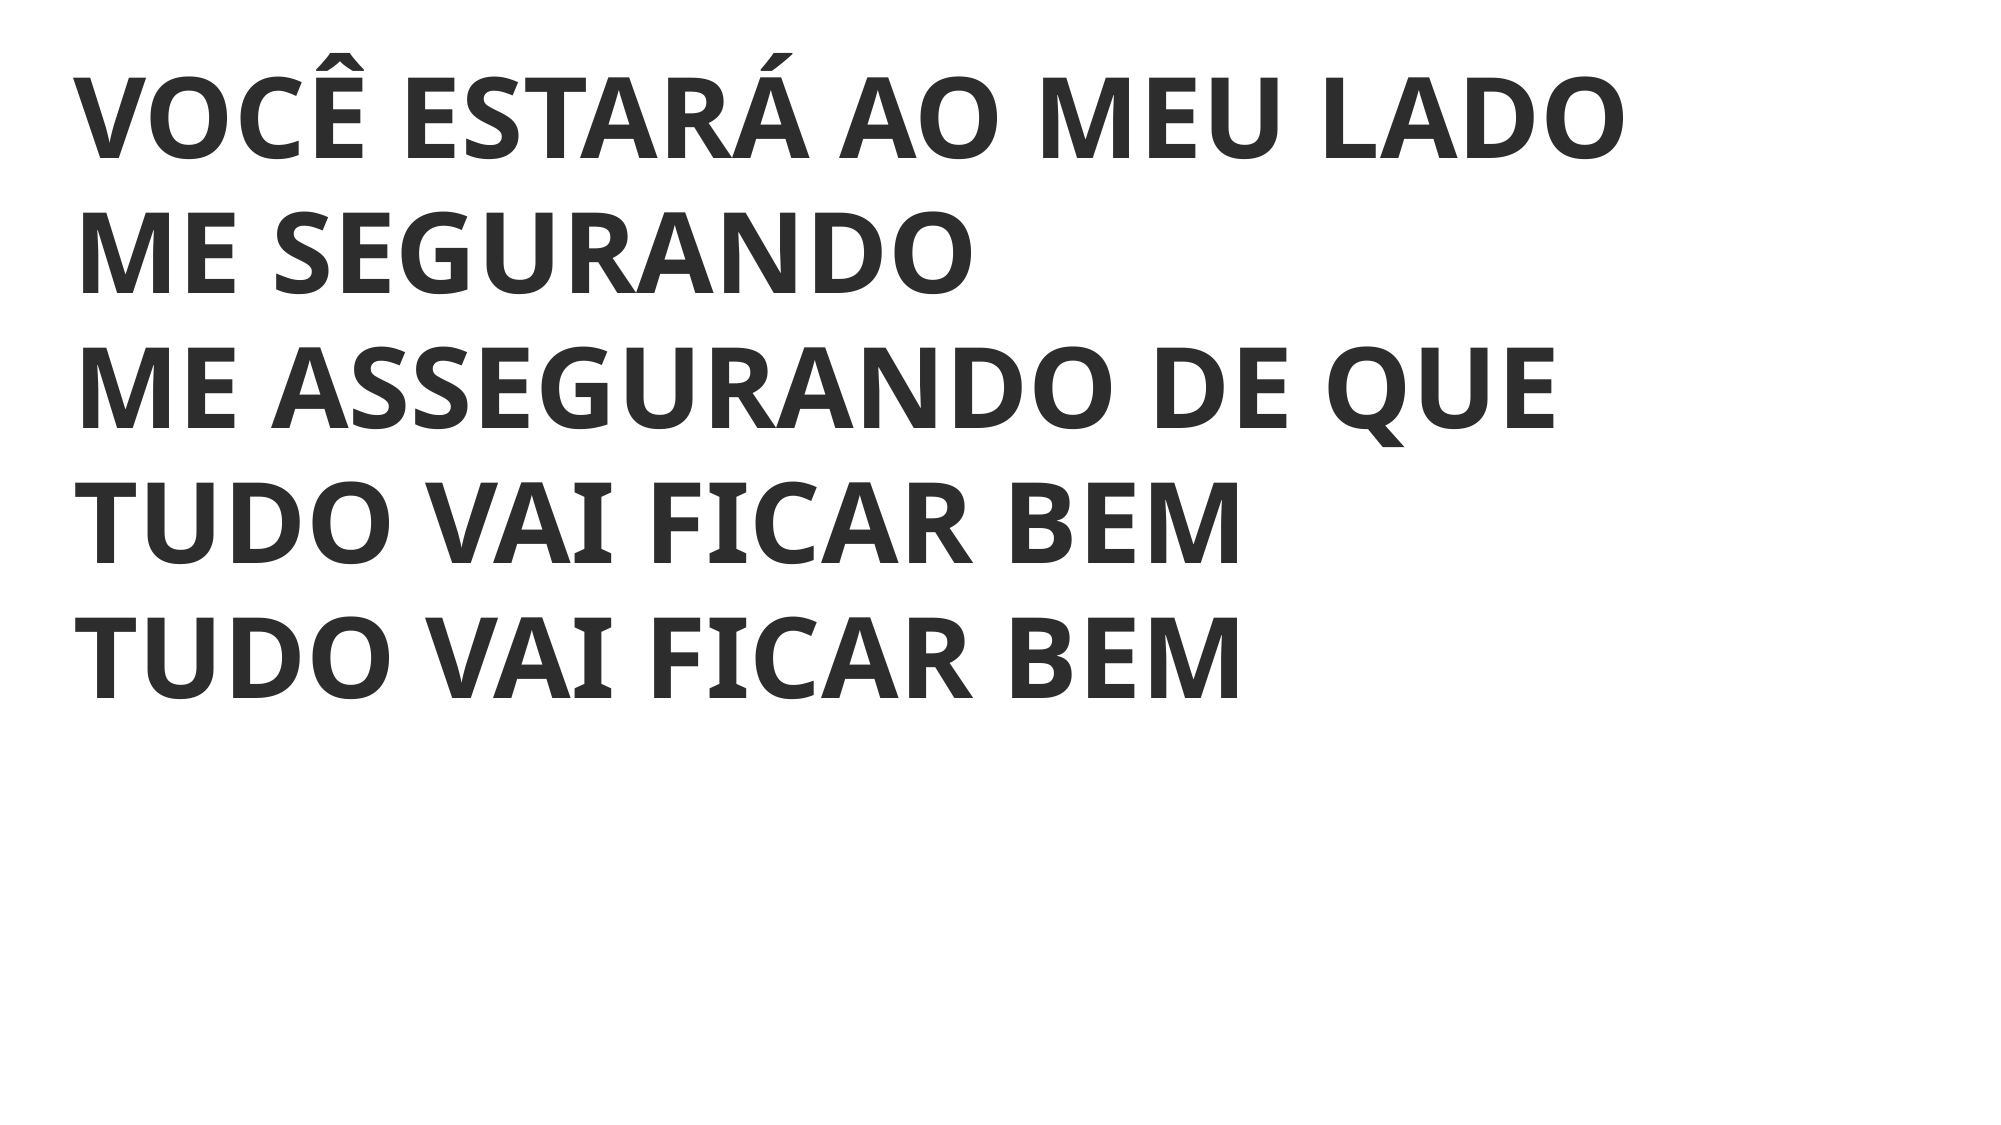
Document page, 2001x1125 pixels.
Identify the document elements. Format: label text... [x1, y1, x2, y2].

text_box VOCÊ ESTARÁ AO MEU LADO ME SEGURANDO ME ASSEGURANDO DE QUE TUDO VAI FICAR BEM TUDO VAI FICAR BEM [58, 38, 1838, 729]
